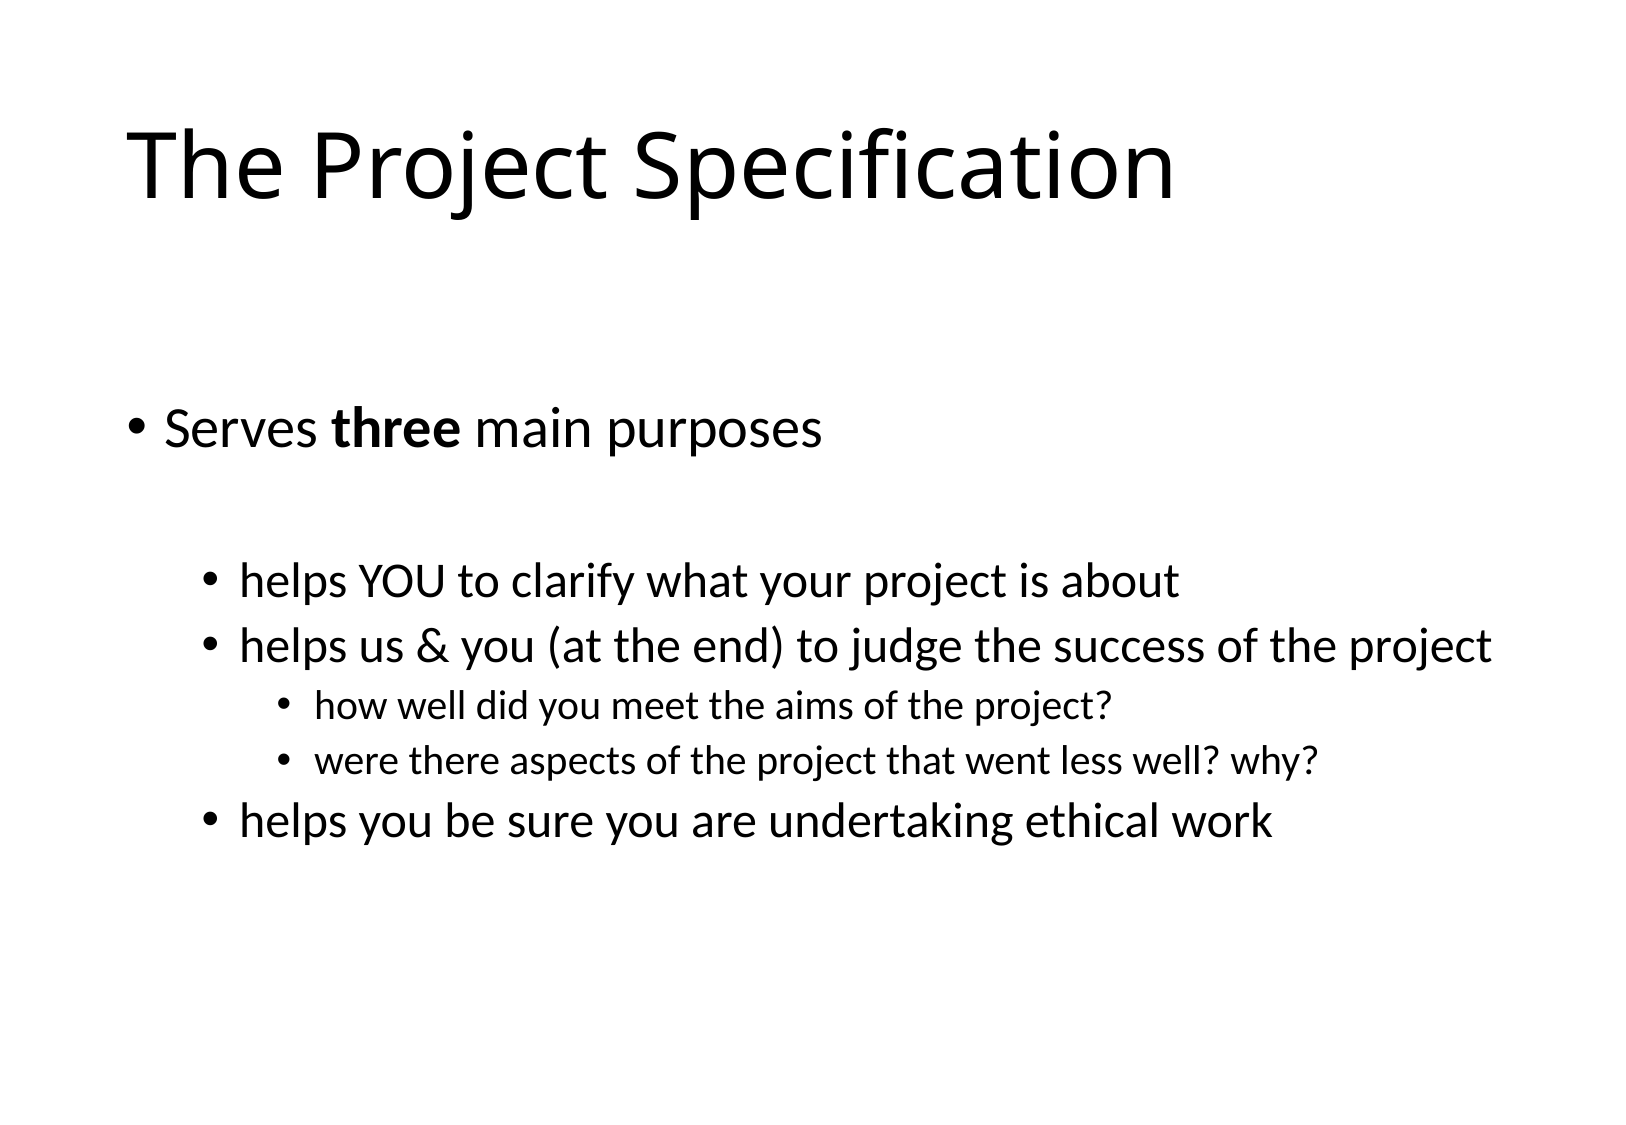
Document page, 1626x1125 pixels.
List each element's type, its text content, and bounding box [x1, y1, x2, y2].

list Serves three main purposes helps YOU to clarify what your project is about helps us & you (at the end) to judge the success of the project how well did you meet the aims of the project? were there aspects of the project that went less well? why? helps you be sure you are undertaking ethical work [111, 299, 1514, 1014]
title The Project Specification [111, 59, 1514, 278]
